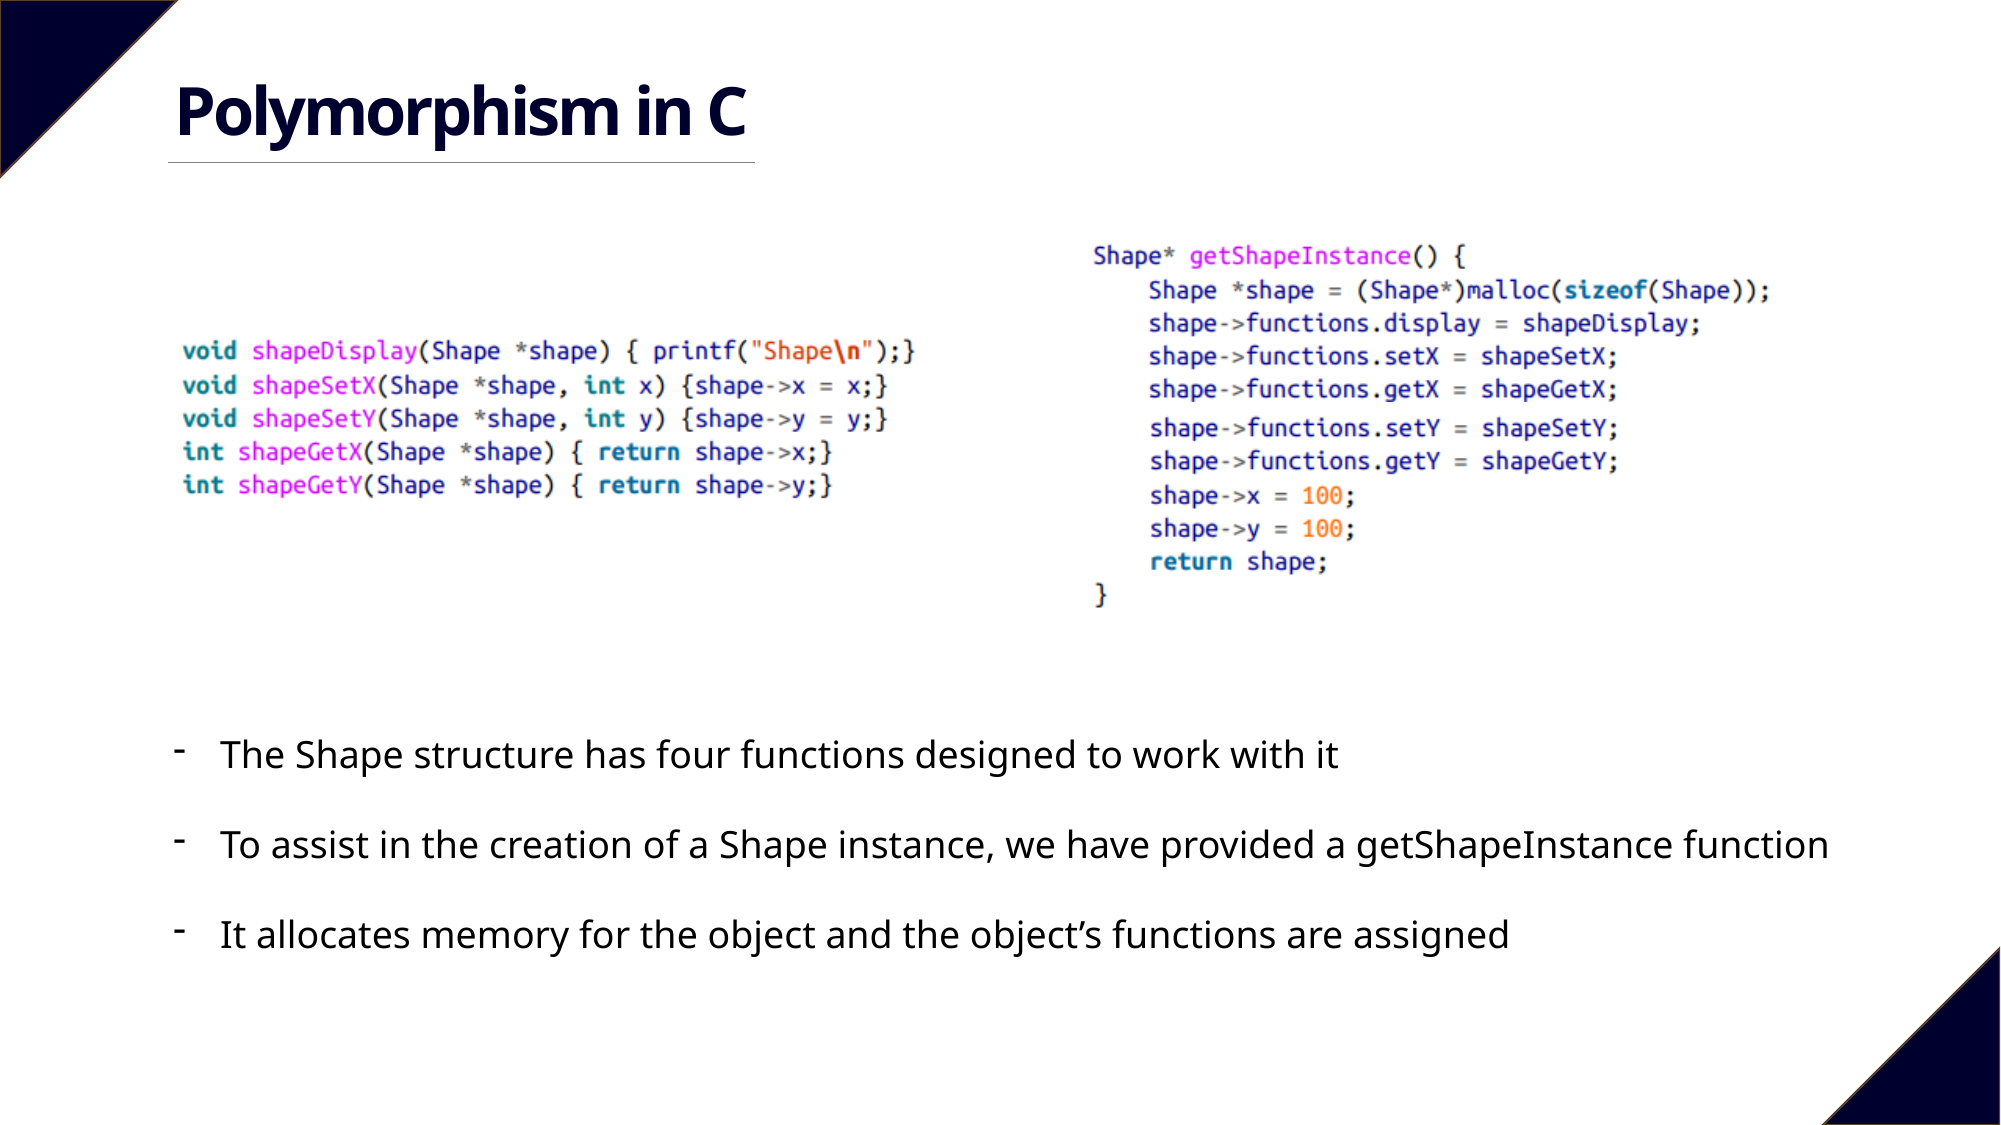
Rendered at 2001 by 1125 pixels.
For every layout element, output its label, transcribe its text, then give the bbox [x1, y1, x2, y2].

picture [168, 331, 942, 514]
text_box The Shape structure has four functions designed to work with it To assist in the creation of a Shape instance, we have provided a getShapeInstance function It allocates memory for the object and the object’s functions are assigned [158, 678, 1847, 964]
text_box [1058, 236, 1786, 625]
text_box Polymorphism in C [159, 61, 764, 156]
